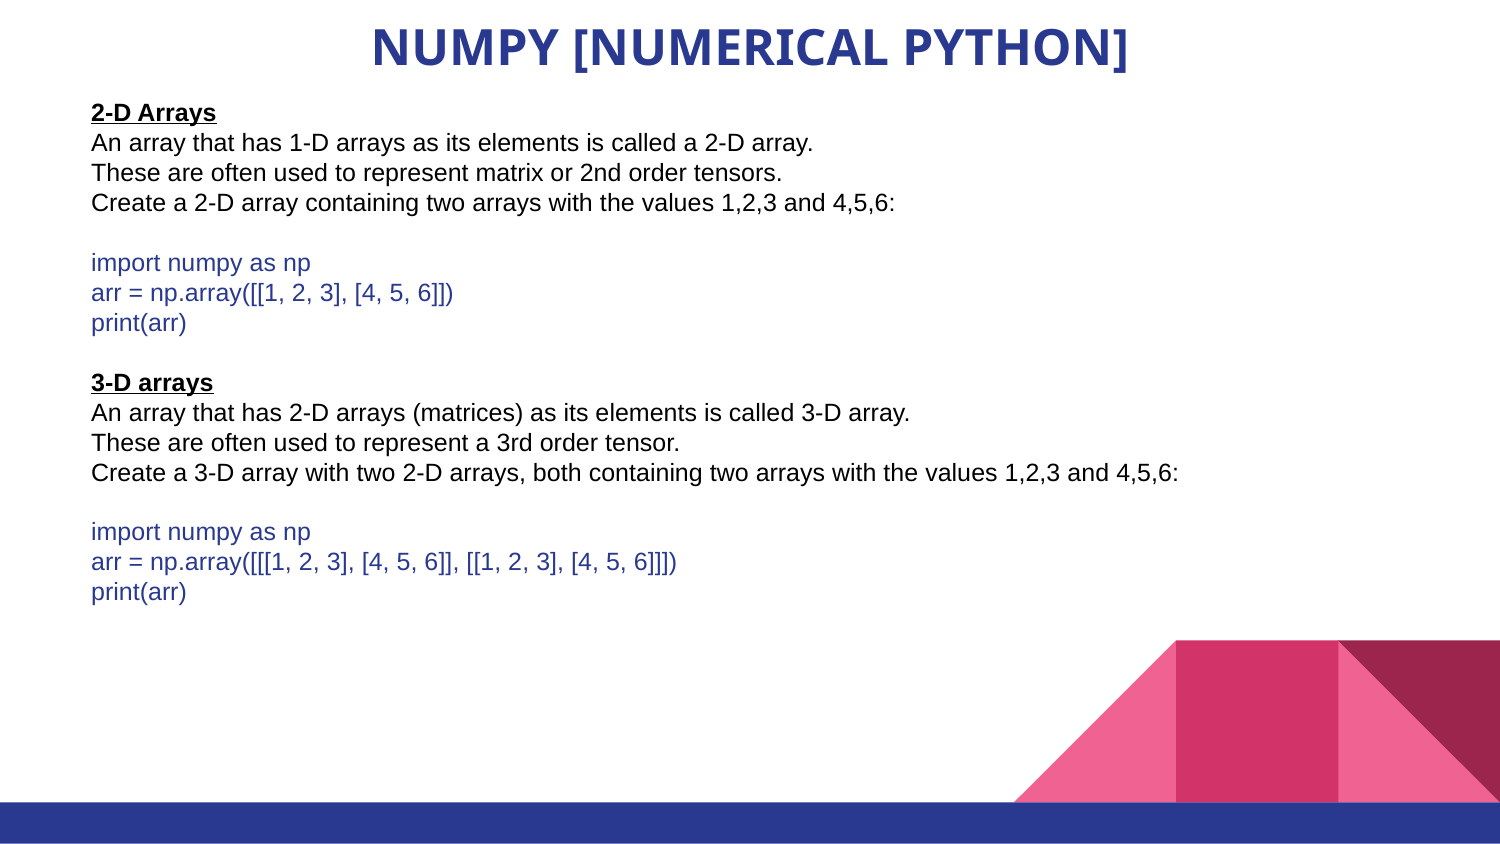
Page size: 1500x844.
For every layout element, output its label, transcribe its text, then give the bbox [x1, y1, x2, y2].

title NUMPY [NUMERICAL PYTHON] [0, 0, 1500, 87]
text_box 2-D Arrays An array that has 1-D arrays as its elements is called a 2-D array. These are often used to represent matrix or 2nd order tensors. Create a 2-D array containing two arrays with the values 1,2,3 and 4,5,6: import numpy as np arr = np.array([[1, 2, 3], [4, 5, 6]]) print(arr) 3-D arrays An array that has 2-D arrays (matrices) as its elements is called 3-D array. These are often used to represent a 3rd order tensor. Create a 3-D array with two 2-D arrays, both containing two arrays with the values 1,2,3 and 4,5,6: import numpy as np arr = np.array([[[1, 2, 3], [4, 5, 6]], [[1, 2, 3], [4, 5, 6]]]) print(arr) [76, 89, 1404, 613]
